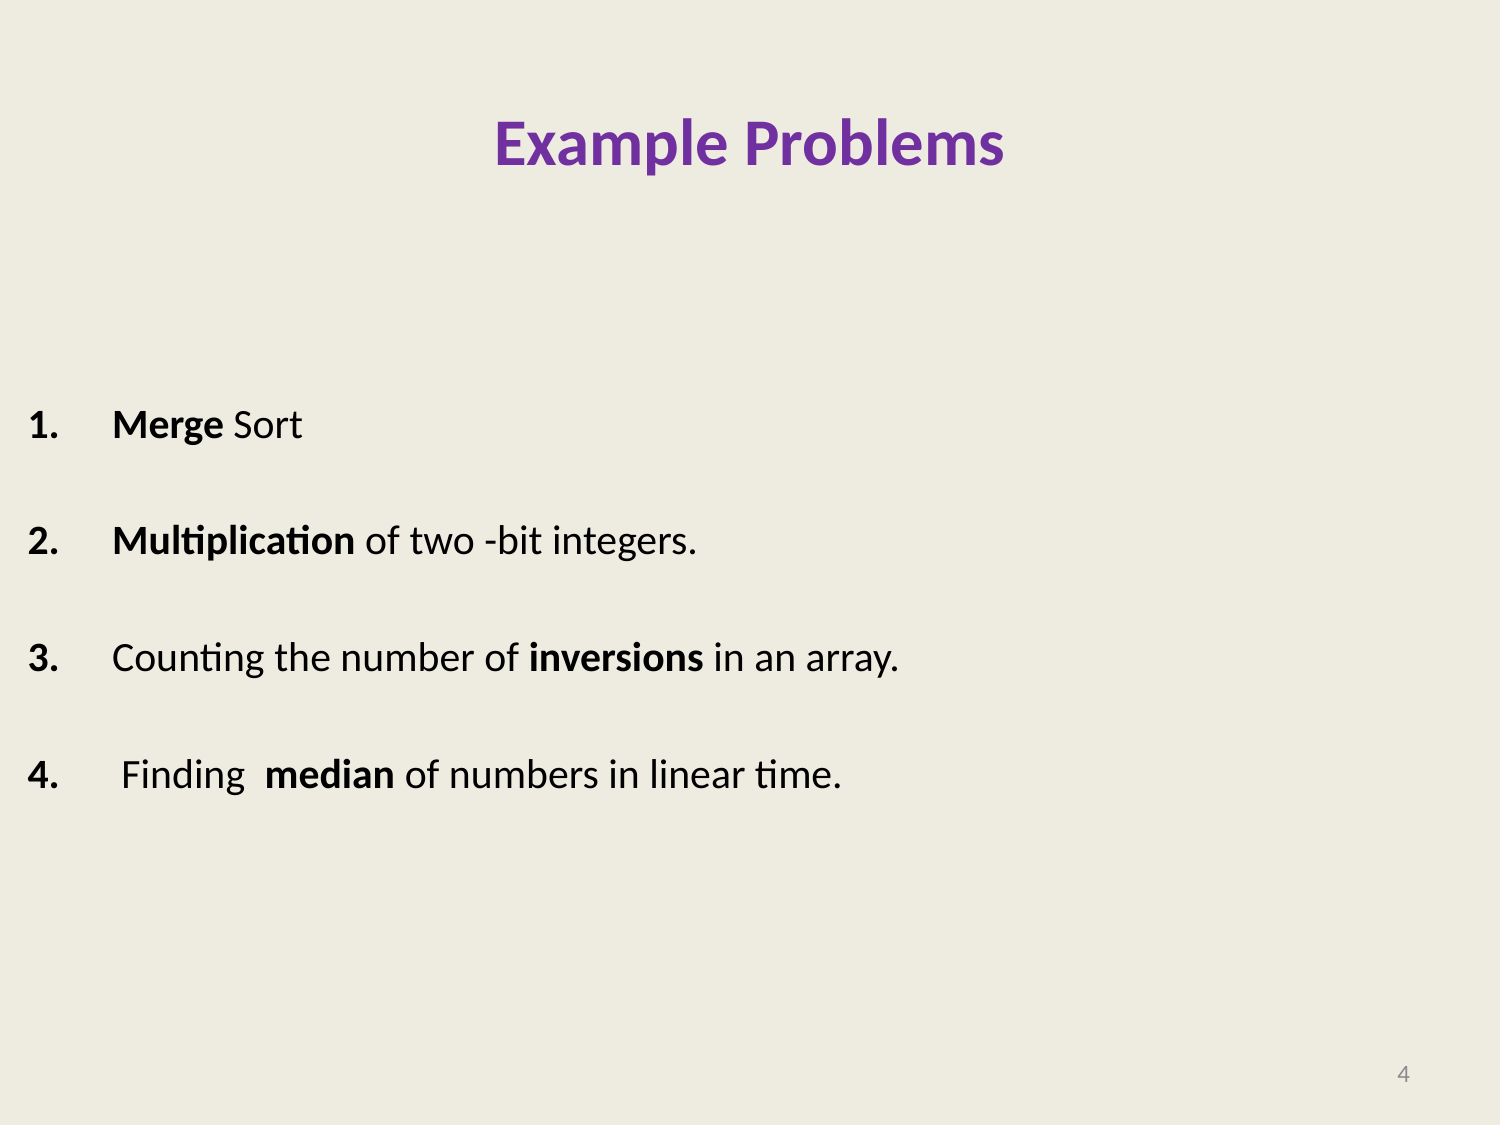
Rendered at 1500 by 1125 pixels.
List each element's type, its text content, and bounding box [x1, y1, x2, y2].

title Example Problems [75, 45, 1425, 233]
slide_number 4 [1074, 1042, 1425, 1103]
